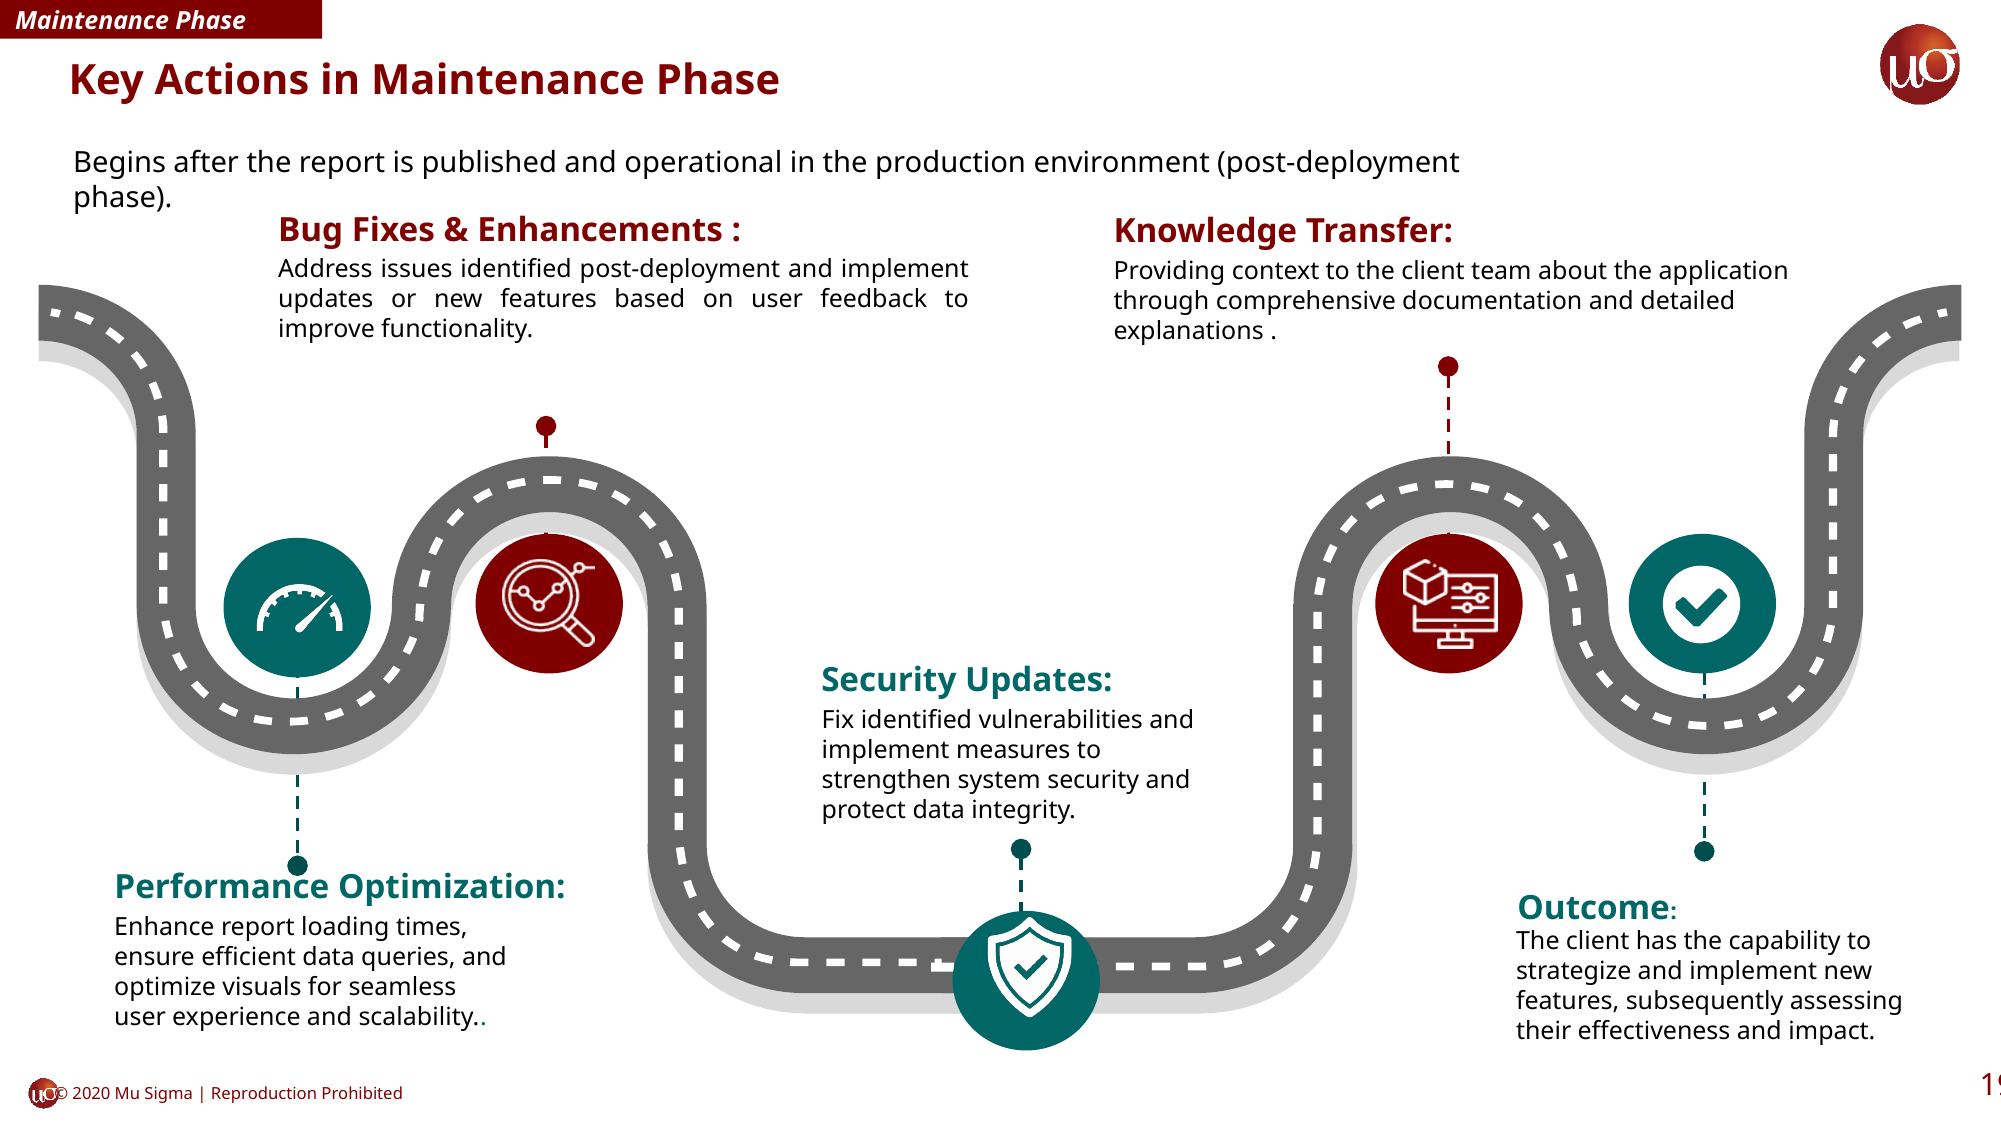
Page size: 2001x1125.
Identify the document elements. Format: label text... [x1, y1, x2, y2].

text_box Key Actions in Maintenance Phase [53, 50, 1869, 131]
picture [26, 1078, 61, 1109]
picture [1874, 24, 1966, 111]
picture [970, 907, 1089, 1026]
text_box Begins after the report is published and operational in the production environment (post-deployment phase). [58, 135, 1544, 197]
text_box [38, 199, 1962, 1054]
text_box Maintenance Phase [0, 0, 323, 39]
picture [252, 561, 346, 655]
